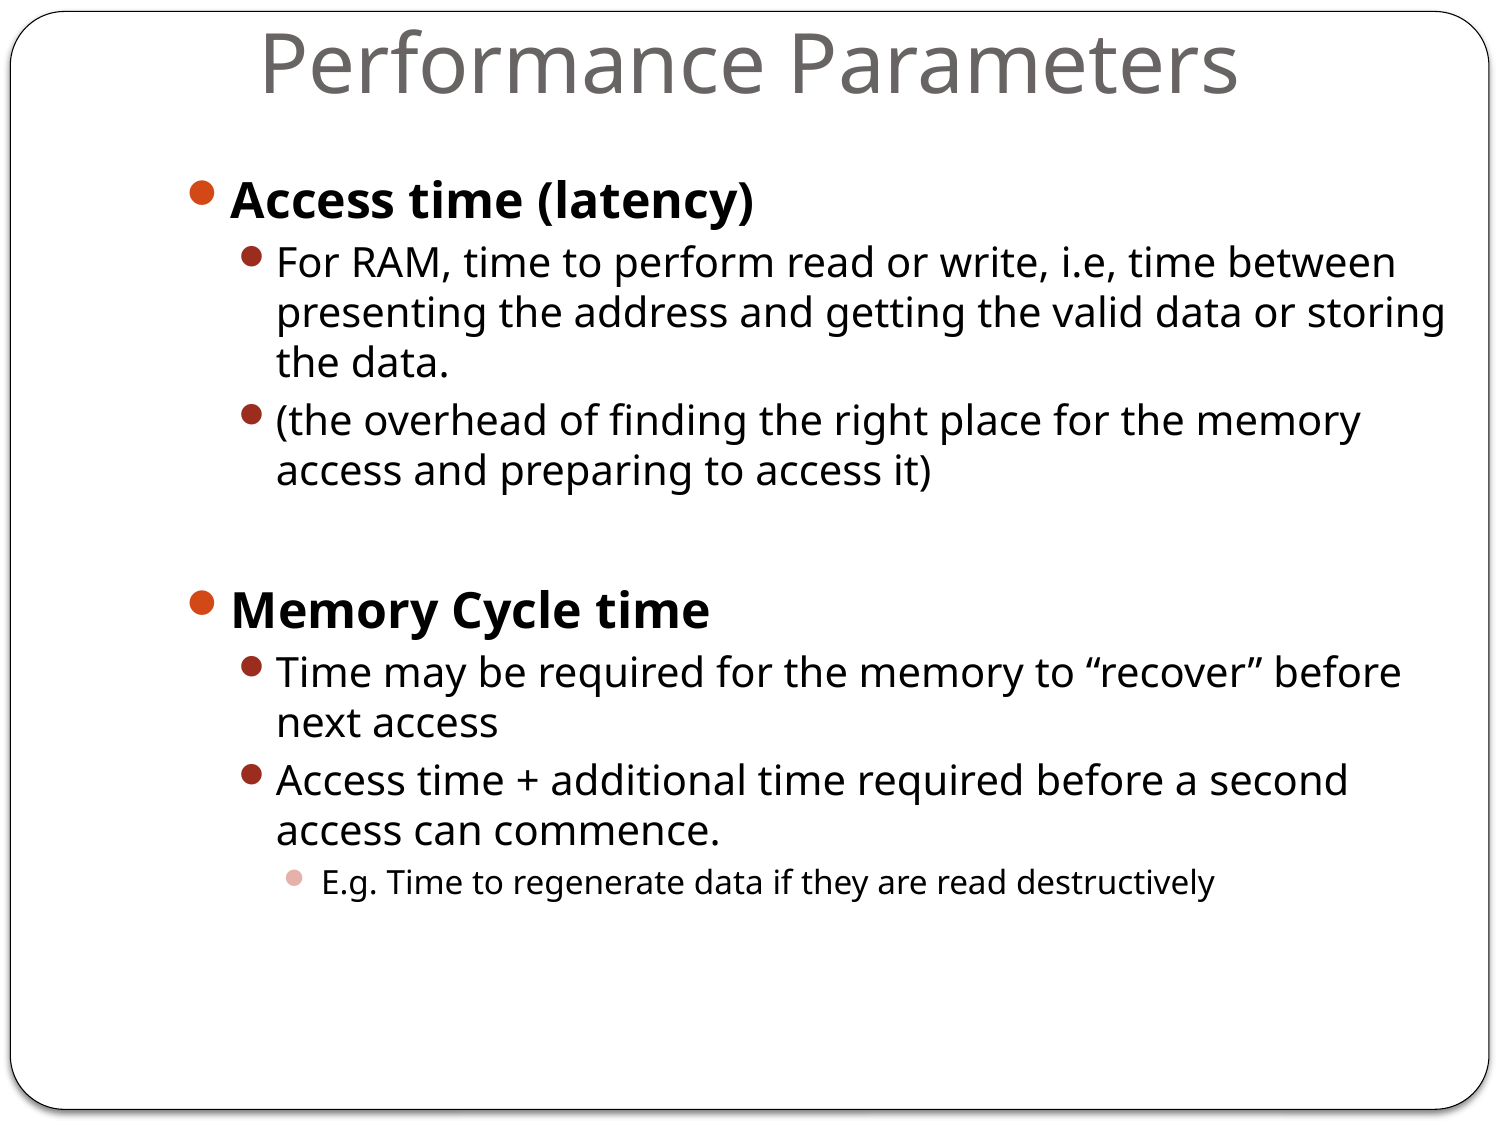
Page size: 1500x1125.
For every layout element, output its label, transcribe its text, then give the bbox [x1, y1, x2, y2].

title Performance Parameters [0, 0, 1500, 126]
list Access time (latency) For RAM, time to perform read or write, i.e, time between presenting the address and getting the valid data or storing the data. (the overhead of finding the right place for the memory access and preparing to access it) Memory Cycle time Time may be required for the memory to “recover” before next access Access time + additional time required before a second access can commence. E.g. Time to regenerate data if they are read destructively [170, 160, 1471, 1059]
